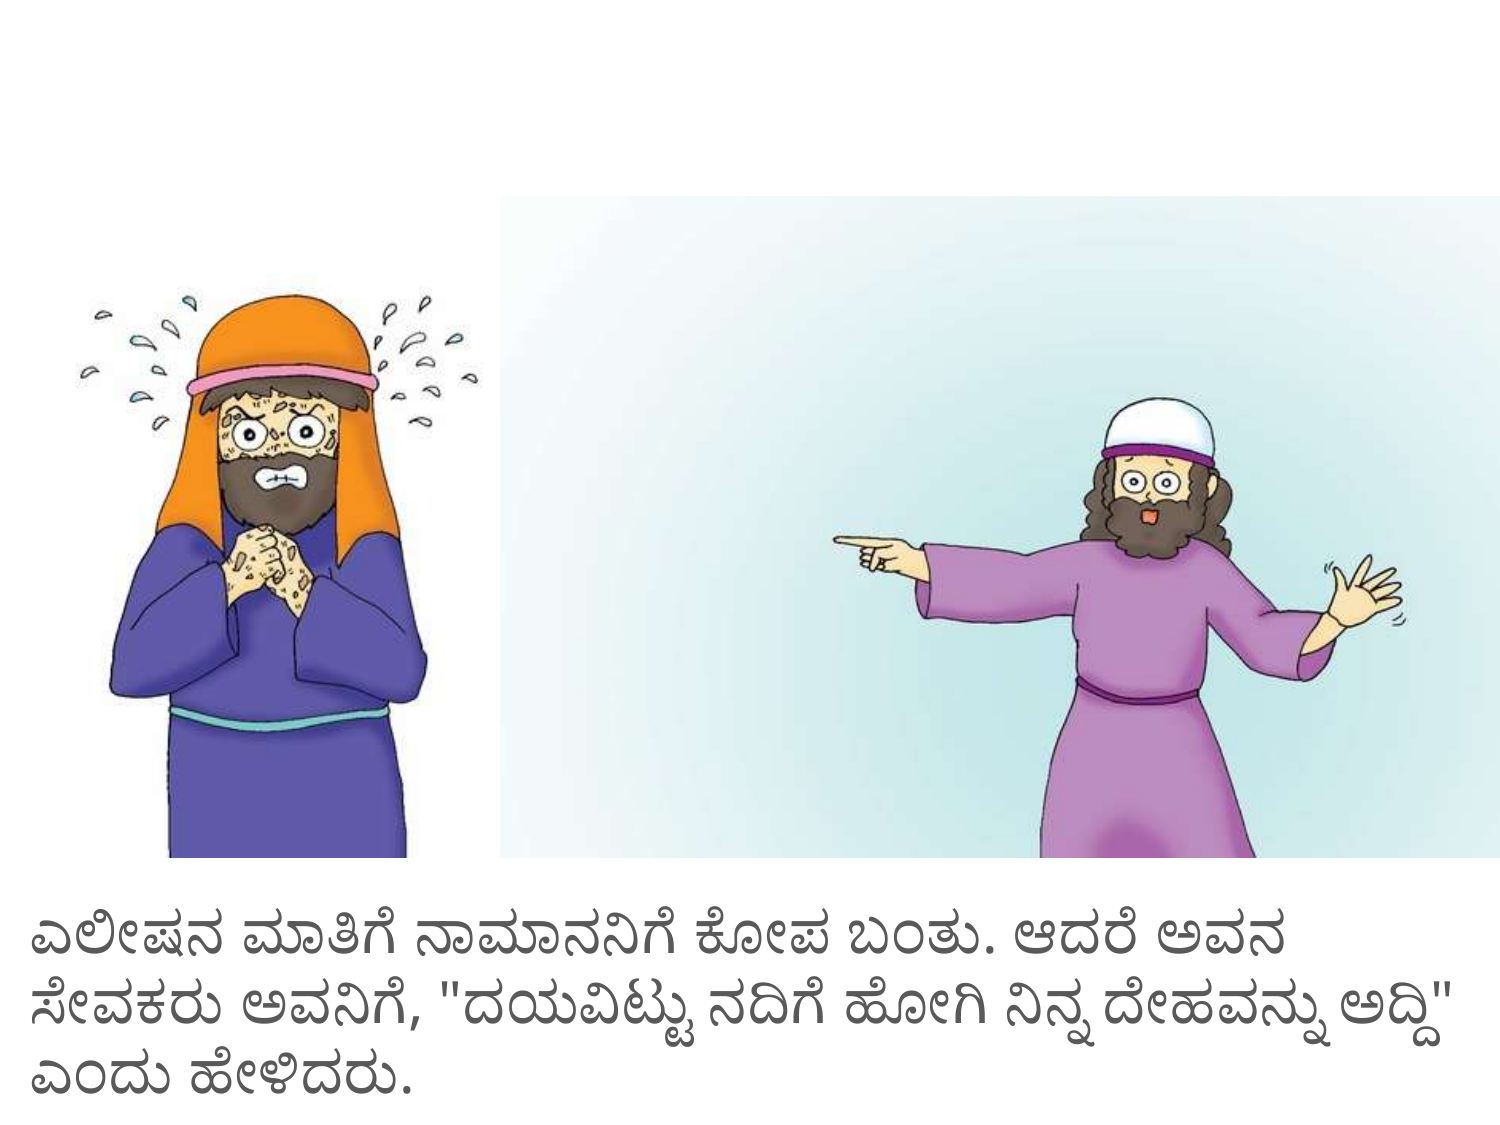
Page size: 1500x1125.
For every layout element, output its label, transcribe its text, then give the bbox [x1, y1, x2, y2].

text_box ಎಲೀಷನ ಮಾತಿಗೆ ನಾಮಾನನಿಗೆ ಕೋಪ ಬಂತು. ಆದರೆ ಅವನ ಸೇವಕರು ಅವನಿಗೆ, "ದಯವಿಟ್ಟು ನದಿಗೆ ಹೋಗಿ ನಿನ್ನ ದೇಹವನ್ನು ಅದ್ದಿ" ಎಂದು ಹೇಳಿದರು. [14, 888, 1500, 1113]
picture [50, 172, 1500, 858]
